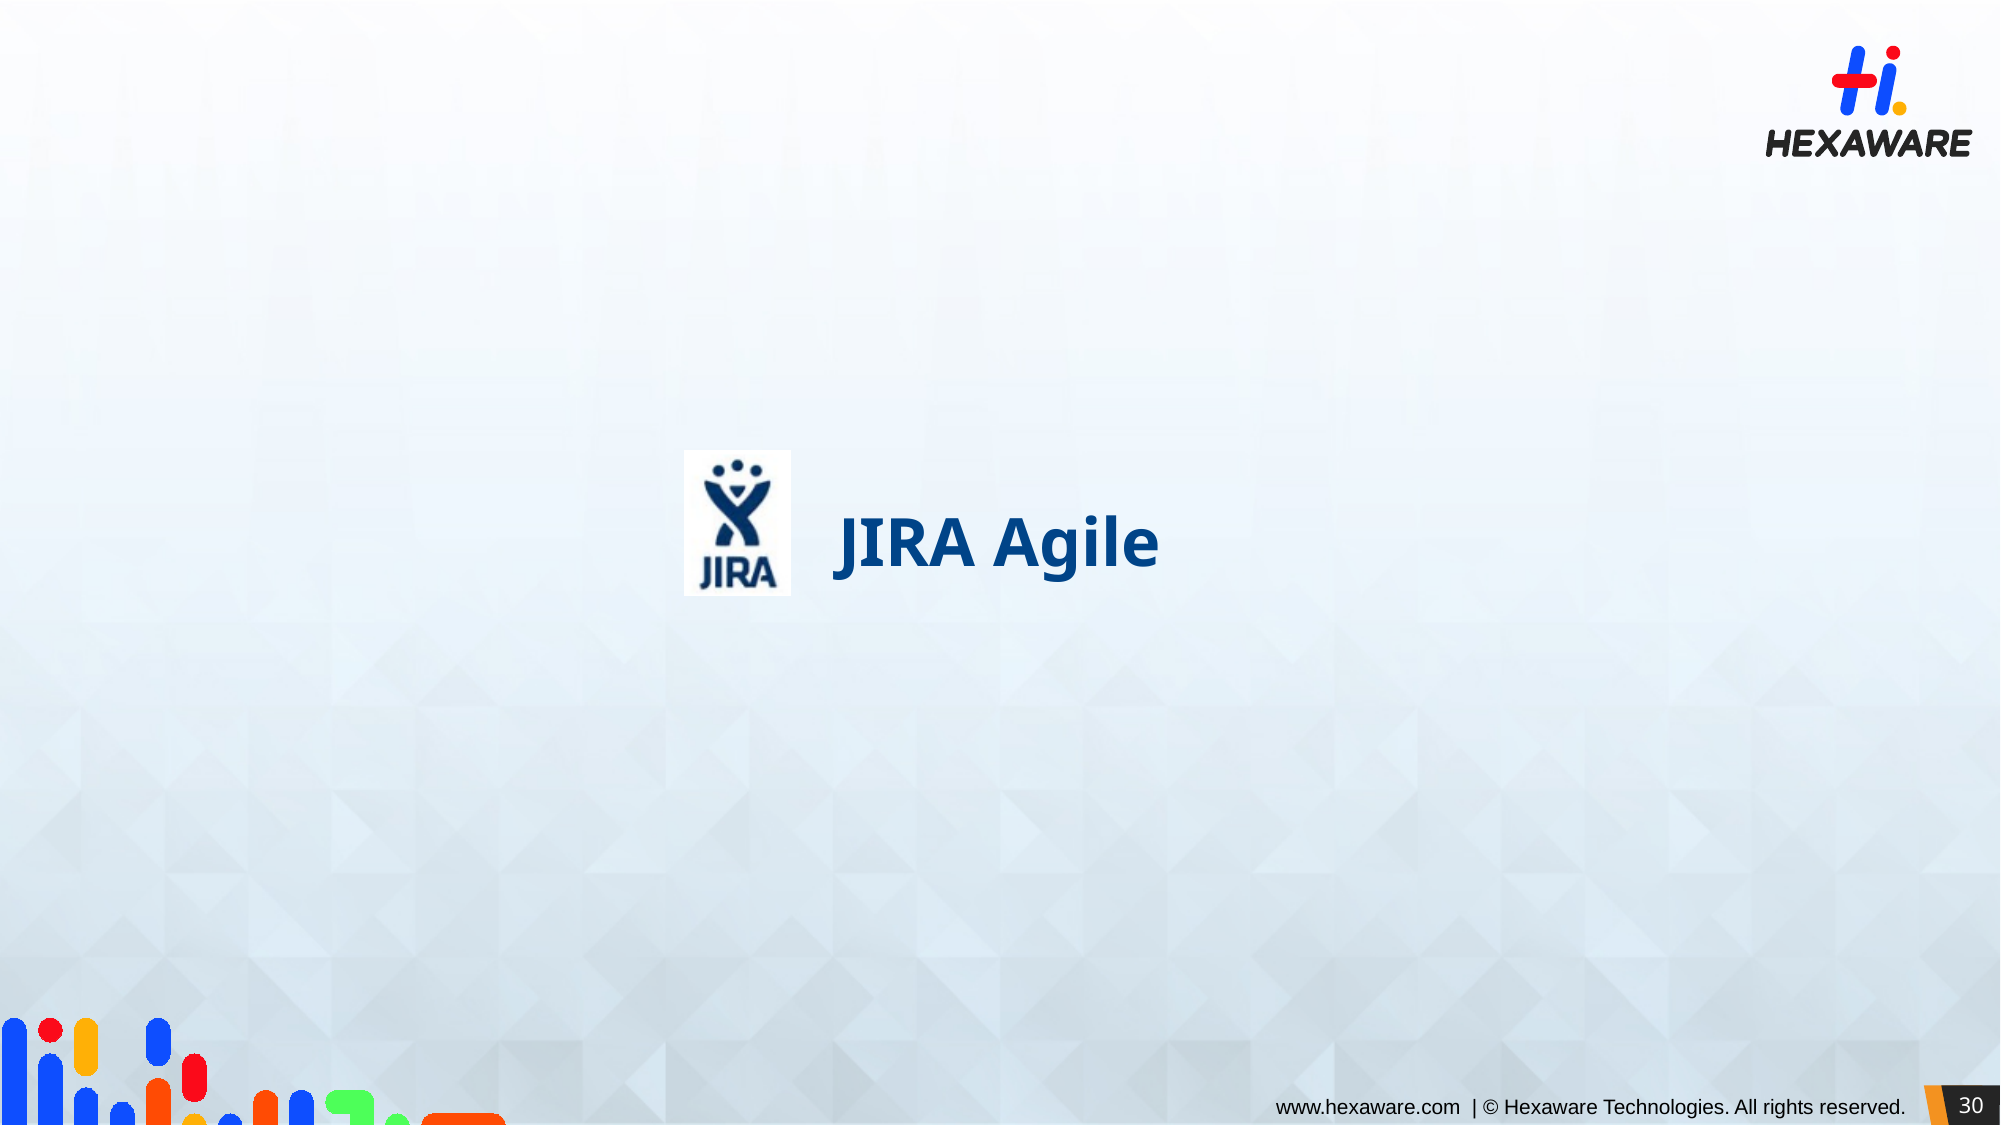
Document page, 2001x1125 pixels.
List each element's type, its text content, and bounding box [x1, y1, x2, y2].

picture [684, 449, 791, 596]
title JIRA Agile [0, 445, 2000, 634]
picture [0, 0, 2001, 1125]
